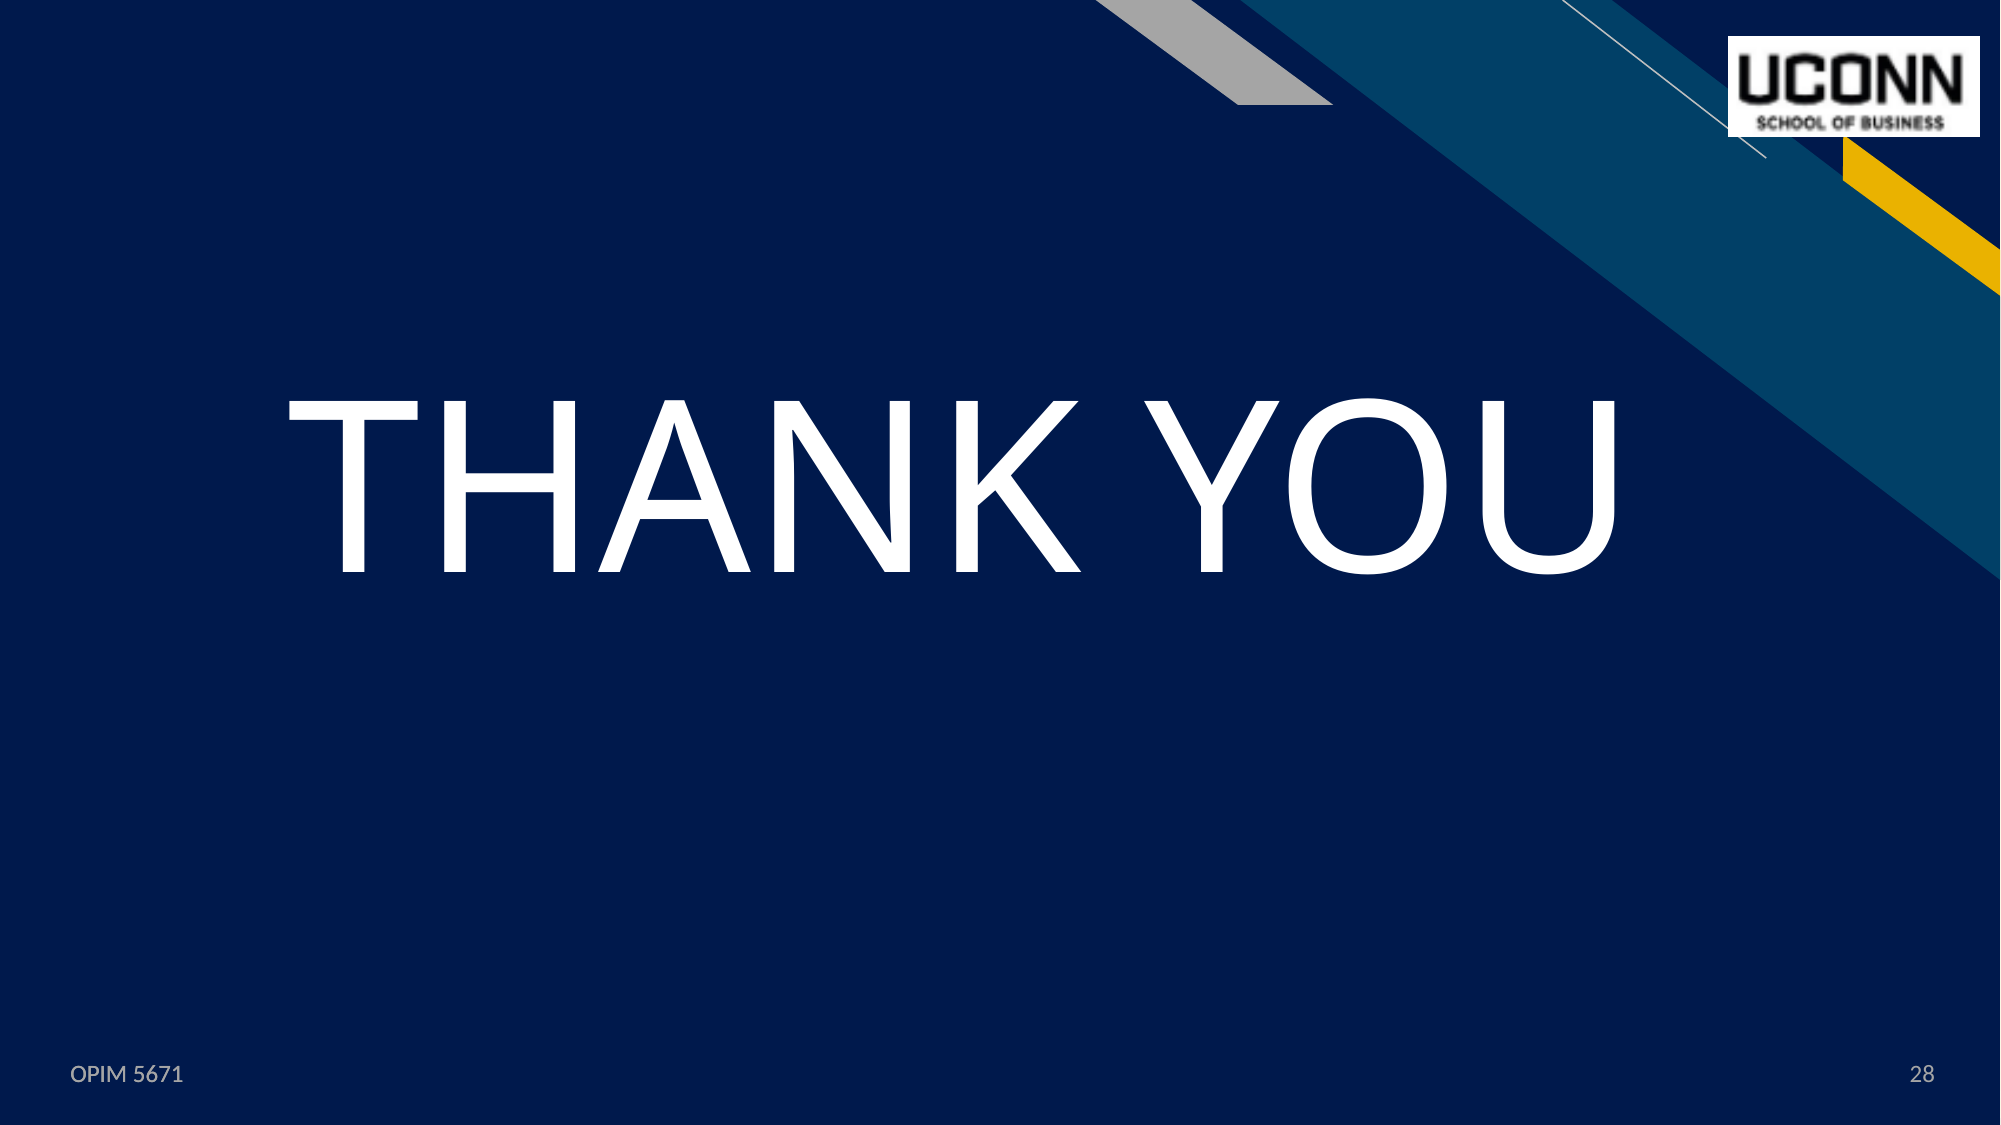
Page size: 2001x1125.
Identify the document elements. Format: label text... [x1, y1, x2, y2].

picture [1728, 36, 1980, 138]
footer OPIM 5671 [55, 1042, 731, 1103]
text_box THANK YOU [251, 317, 1673, 635]
slide_number 28 [1828, 1042, 1950, 1103]
